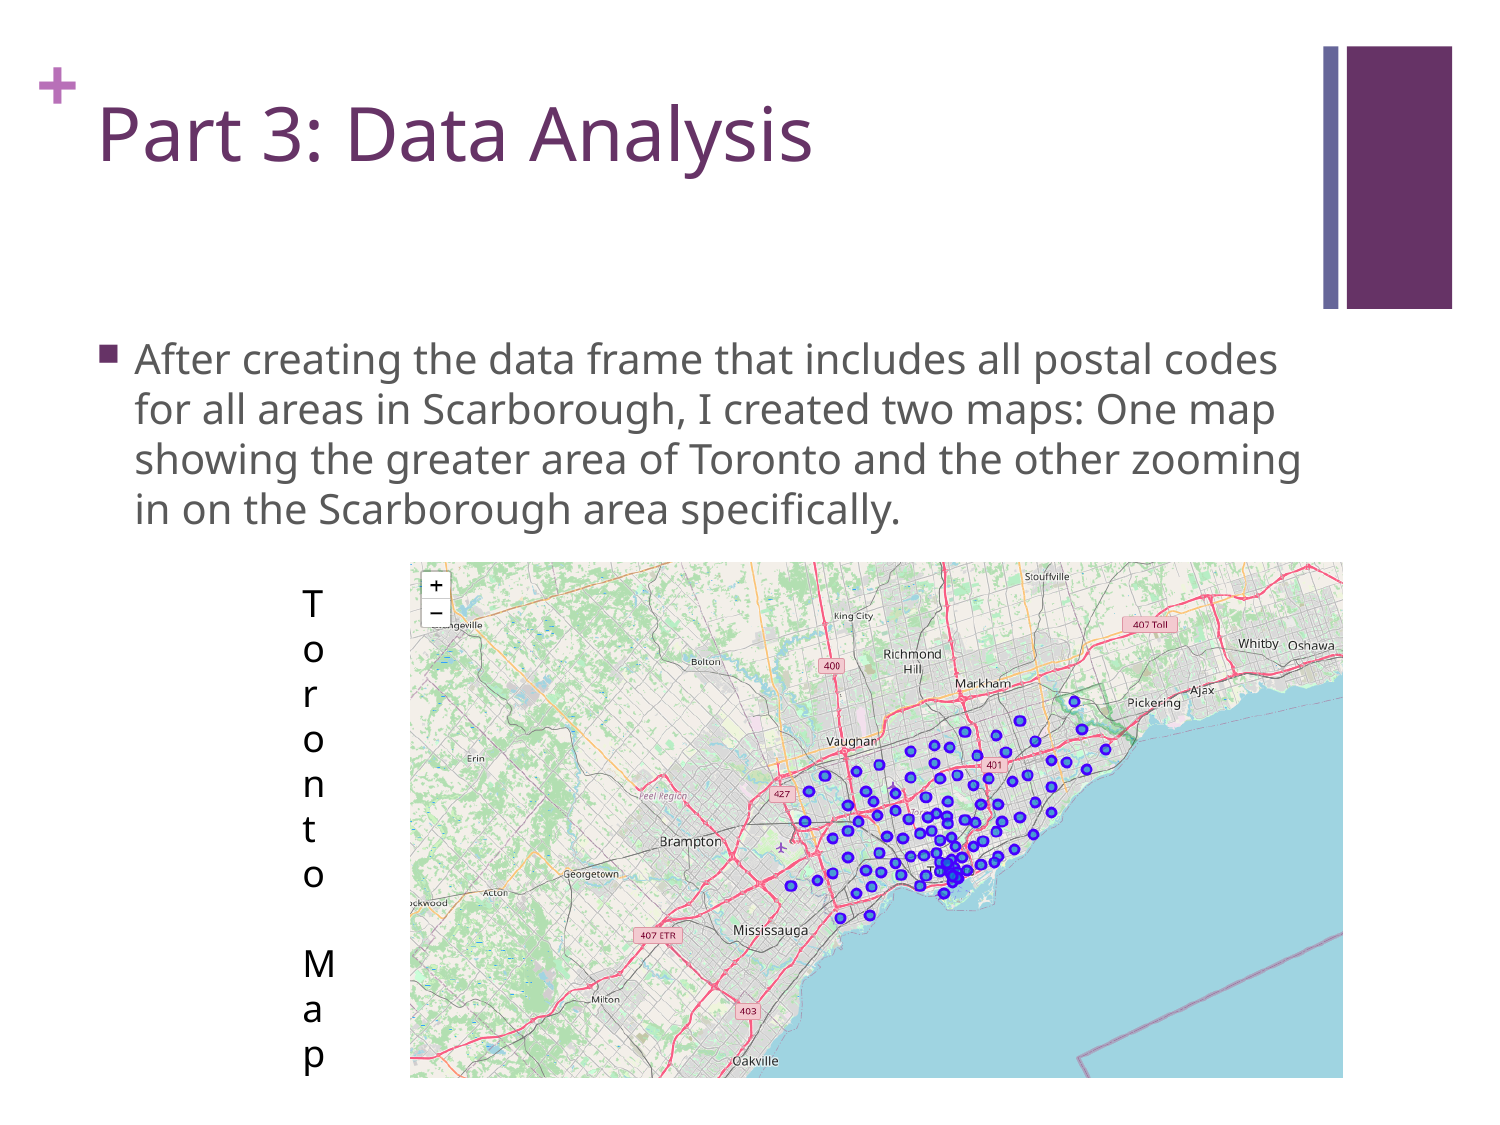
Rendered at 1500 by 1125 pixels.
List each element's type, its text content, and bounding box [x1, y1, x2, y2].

text_box Toronto Map [287, 573, 348, 1083]
list After creating the data frame that includes all postal codes for all areas in Scarborough, I created two maps: One map showing the greater area of Toronto and the other zooming in on the Scarborough area specifically. [81, 324, 1322, 1005]
title Part 3: Data Analysis [81, 79, 1322, 263]
picture [408, 561, 1343, 1078]
